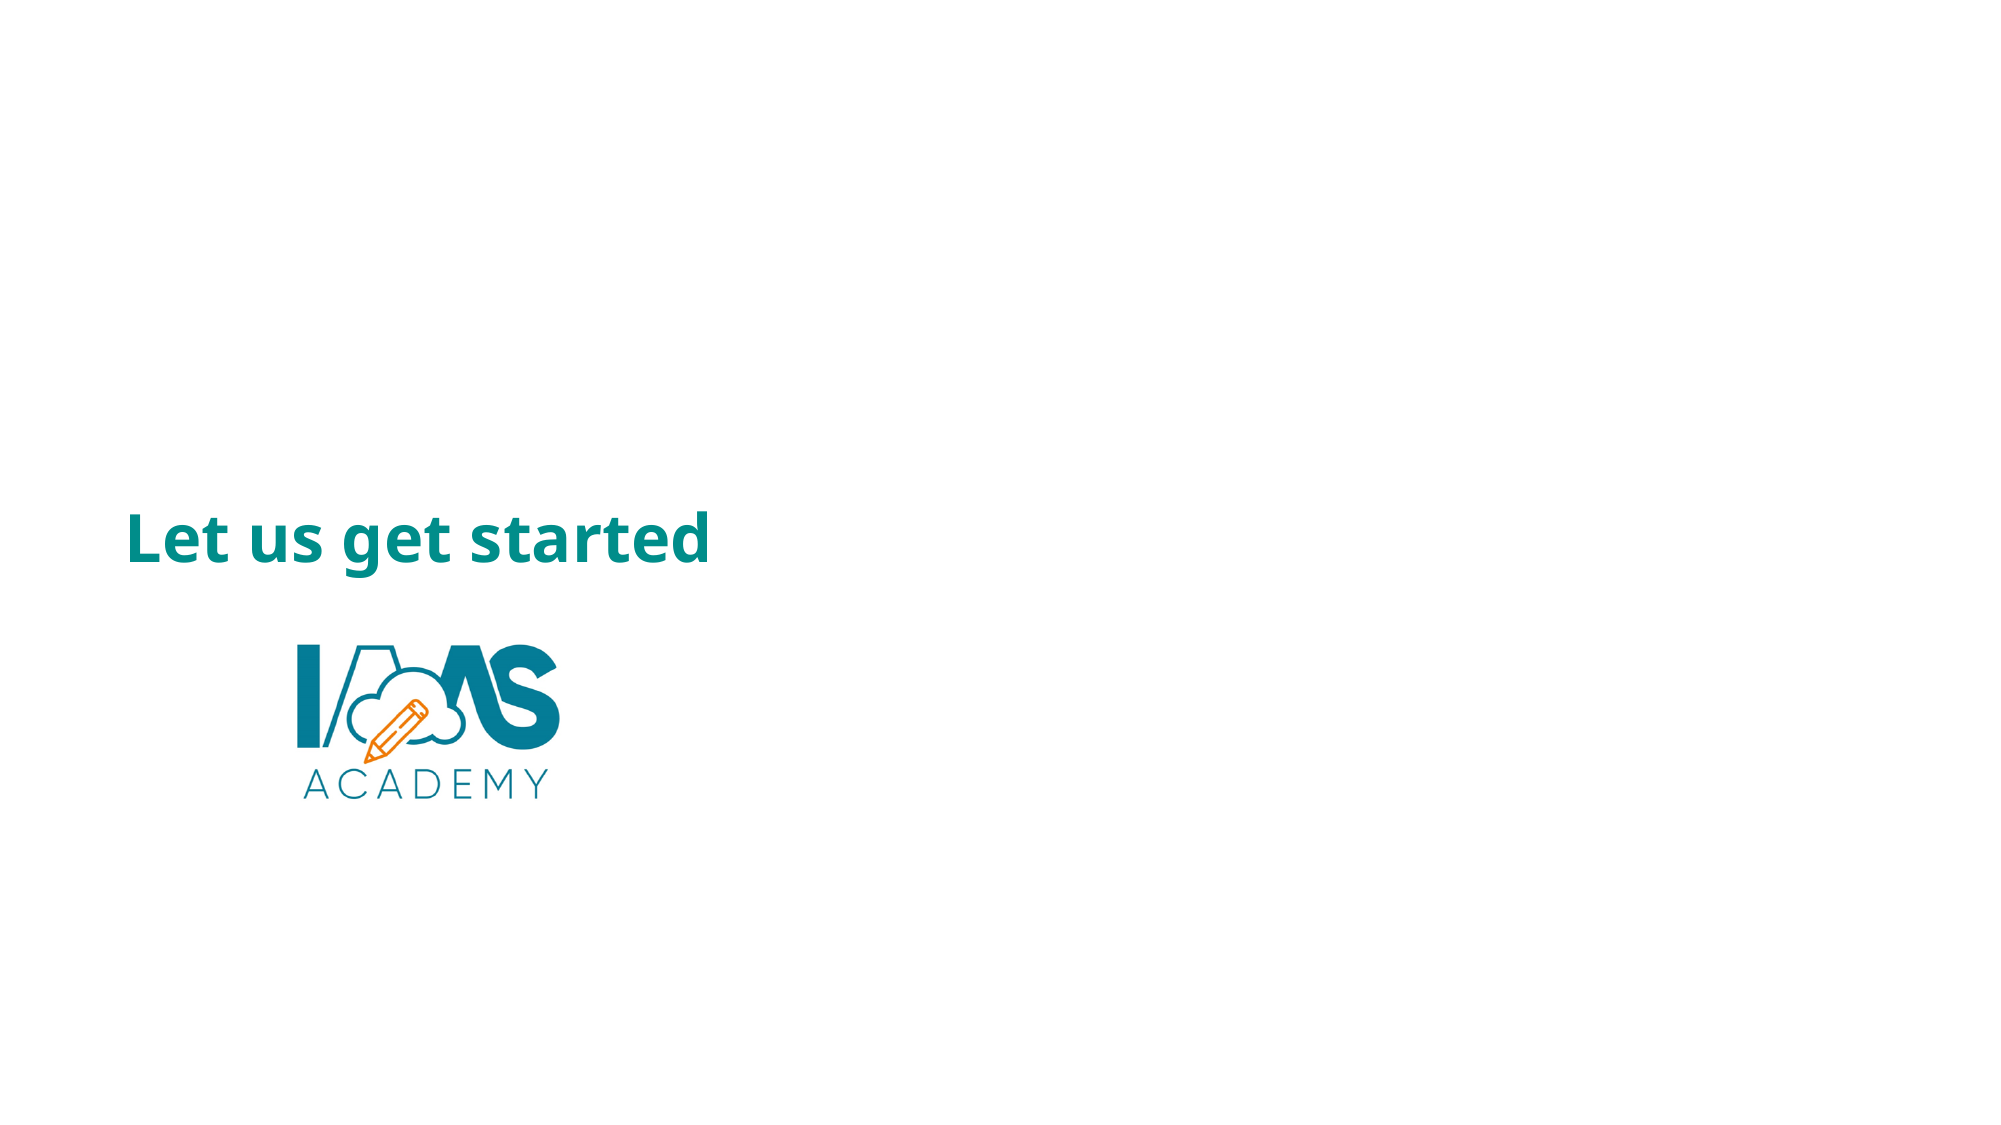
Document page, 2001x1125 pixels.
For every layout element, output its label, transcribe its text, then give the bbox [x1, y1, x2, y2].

picture [277, 627, 576, 818]
text_box Let us get started [109, 488, 744, 583]
